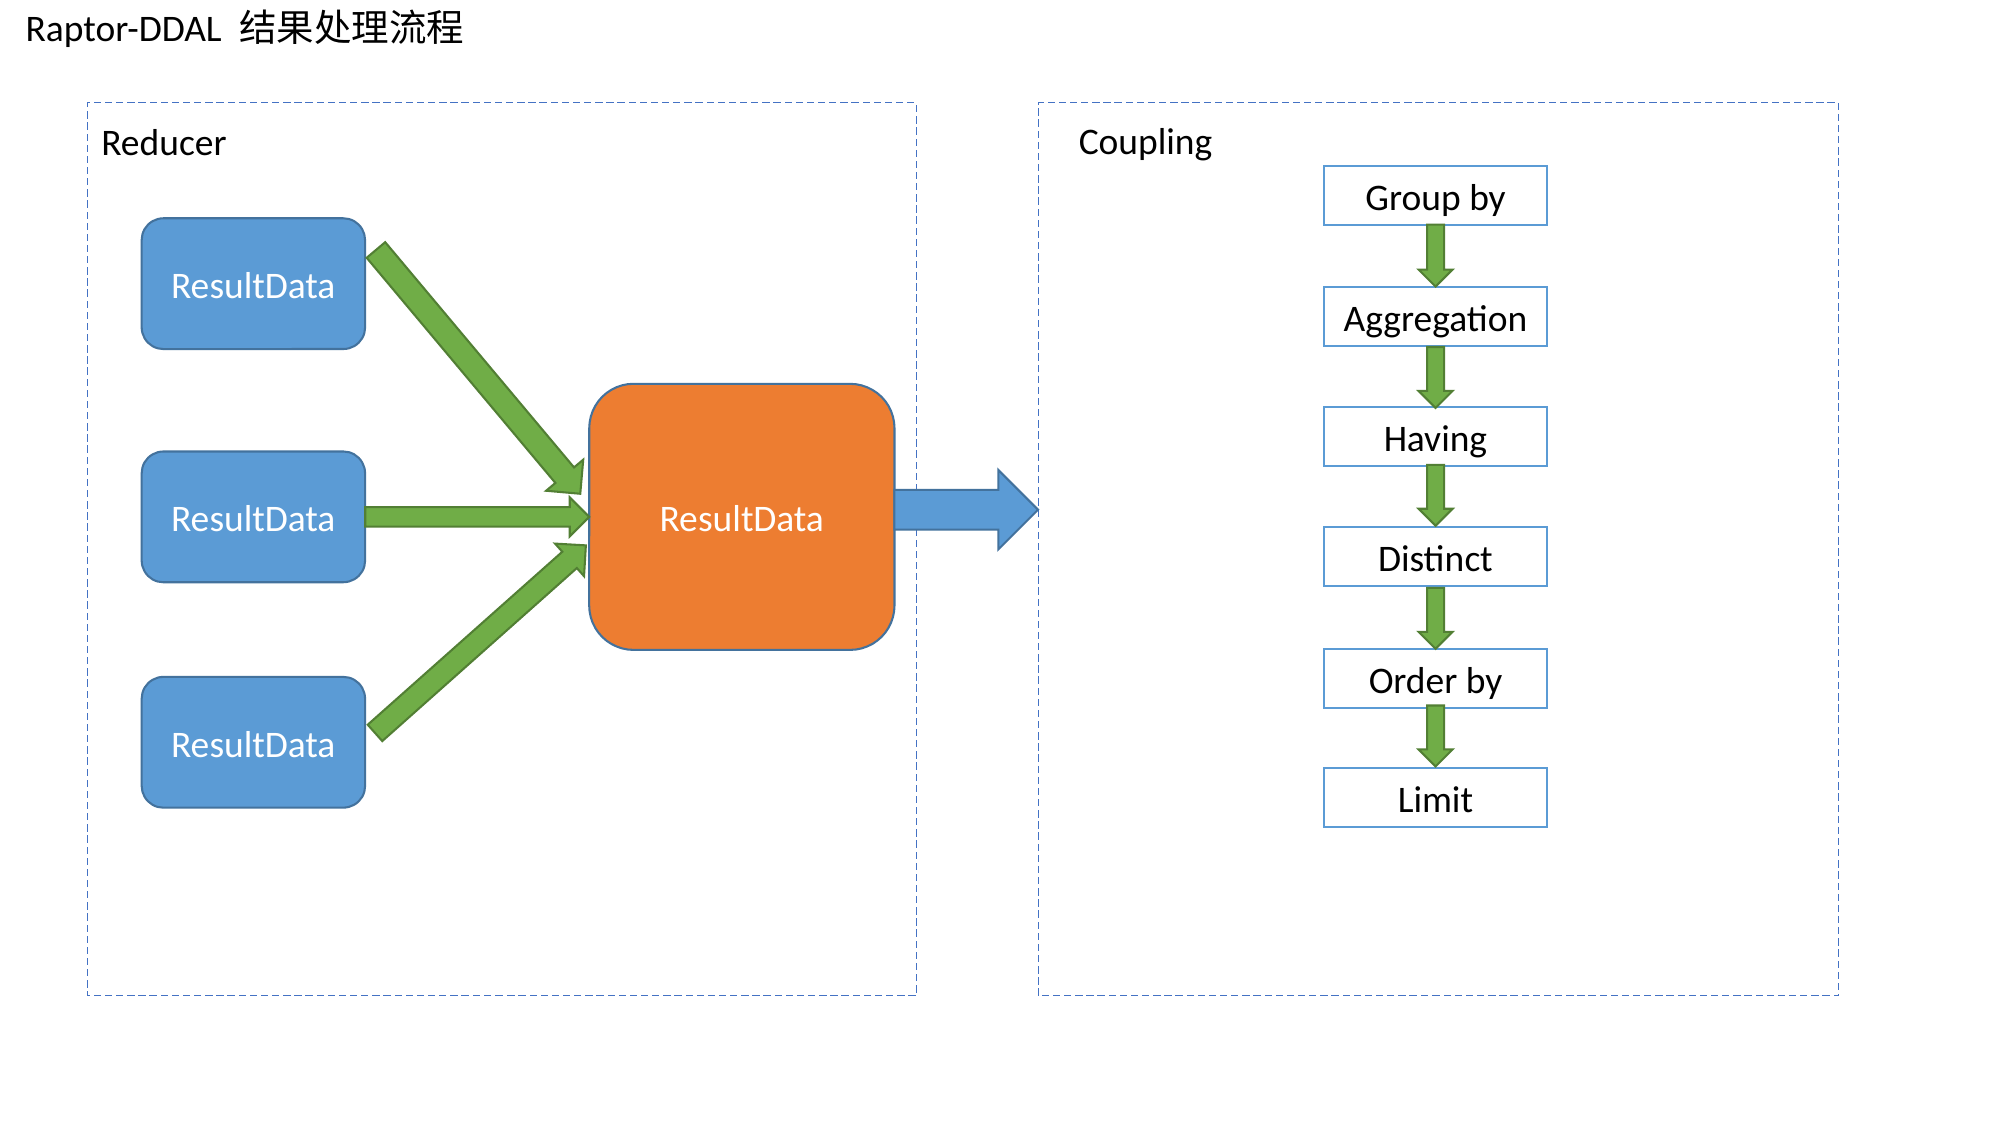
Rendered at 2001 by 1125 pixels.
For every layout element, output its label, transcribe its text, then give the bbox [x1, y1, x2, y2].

text_box Distinct [1323, 526, 1548, 587]
text_box [1038, 102, 1839, 996]
text_box Coupling [1064, 109, 1228, 170]
text_box Limit [1323, 767, 1548, 828]
text_box [87, 102, 917, 996]
text_box [1416, 345, 1456, 410]
text_box [1416, 704, 1456, 768]
text_box [1416, 223, 1456, 289]
text_box Having [1323, 406, 1548, 467]
text_box [893, 467, 1040, 552]
text_box Order by [1323, 648, 1548, 709]
text_box Aggregation [1323, 286, 1548, 347]
text_box Group by [1323, 165, 1548, 226]
text_box [1416, 463, 1456, 528]
text_box Raptor-DDAL 结果处理流程 [10, 0, 479, 57]
text_box [1416, 586, 1456, 651]
